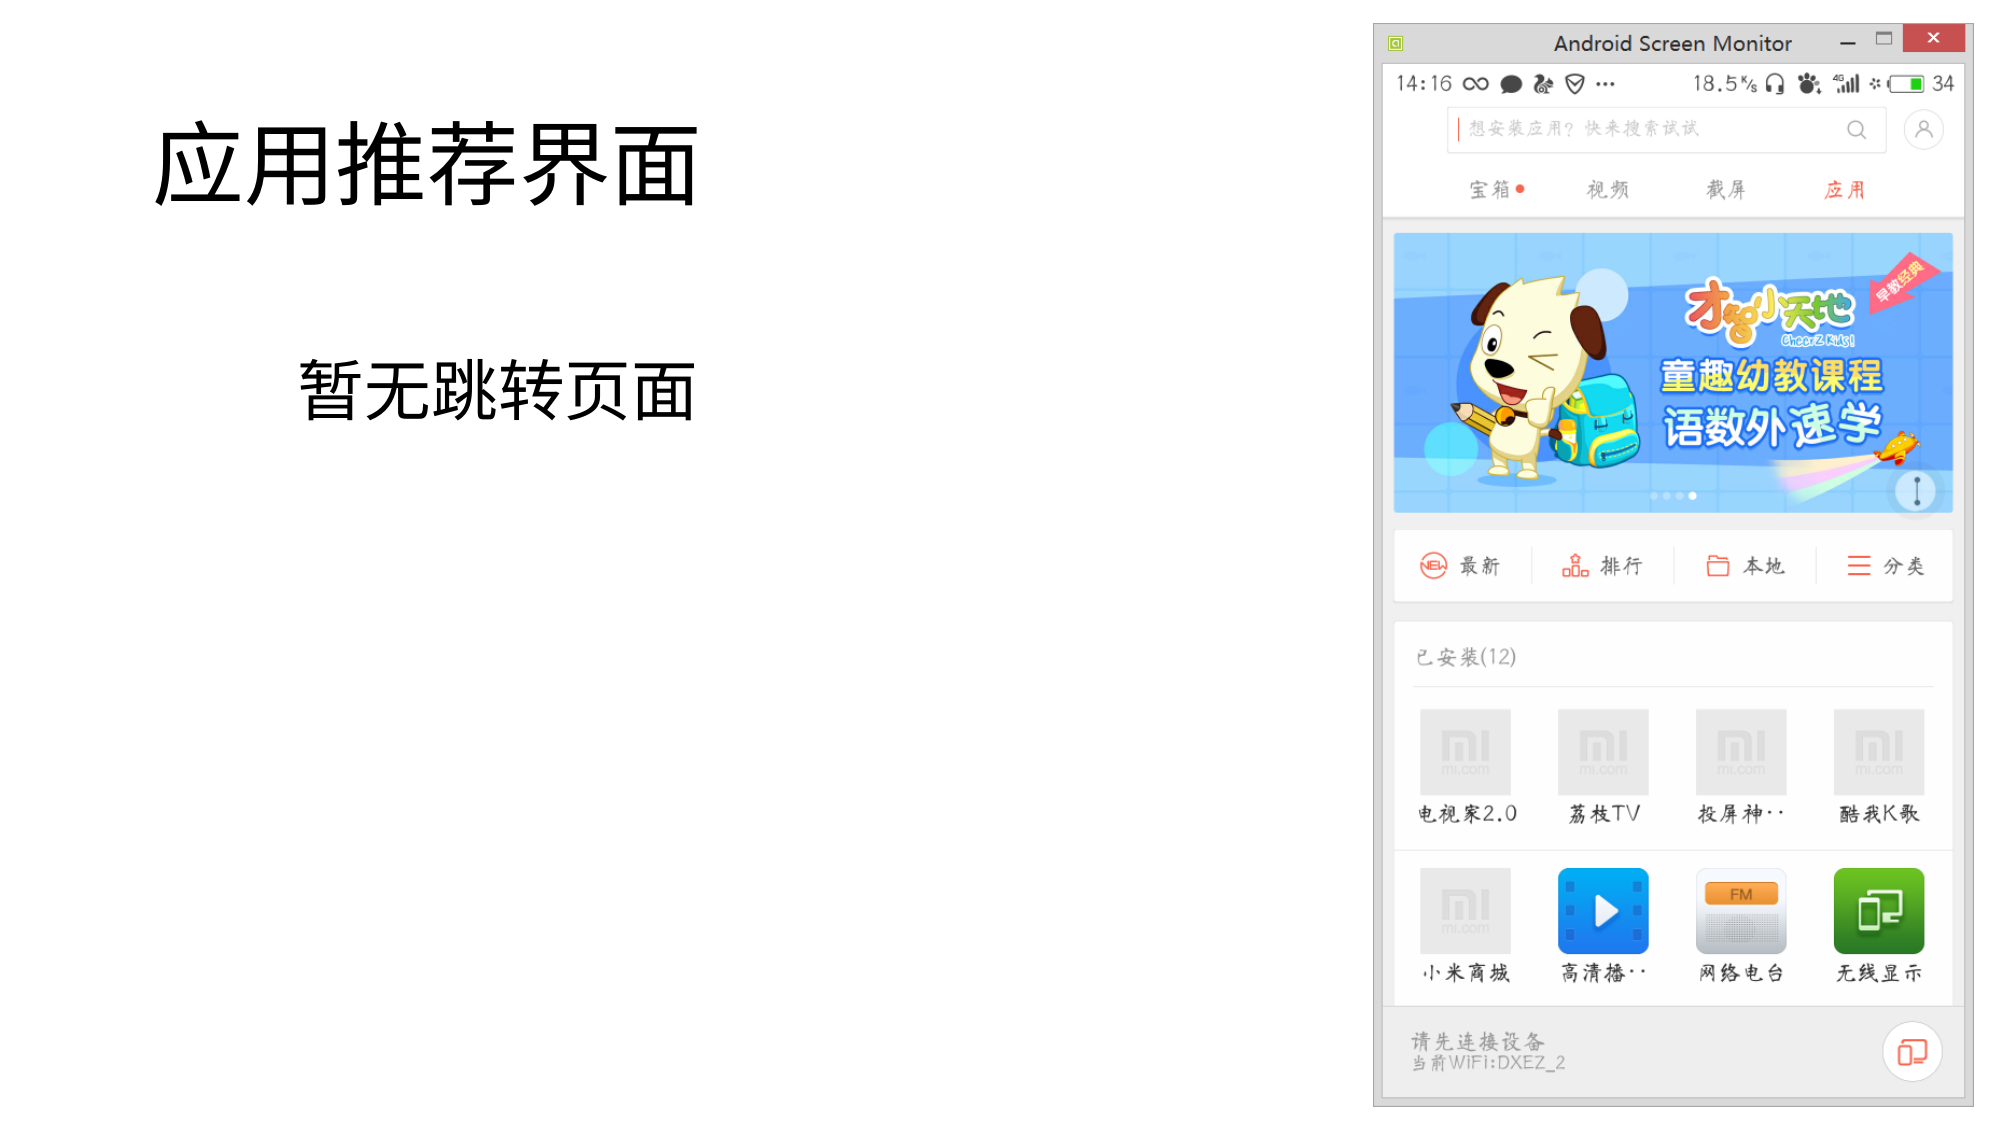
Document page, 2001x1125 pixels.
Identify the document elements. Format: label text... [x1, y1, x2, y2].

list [1373, 23, 1974, 1107]
text_box 暂无跳转页面 [283, 341, 714, 436]
title 应用推荐界面 [137, 59, 1373, 278]
